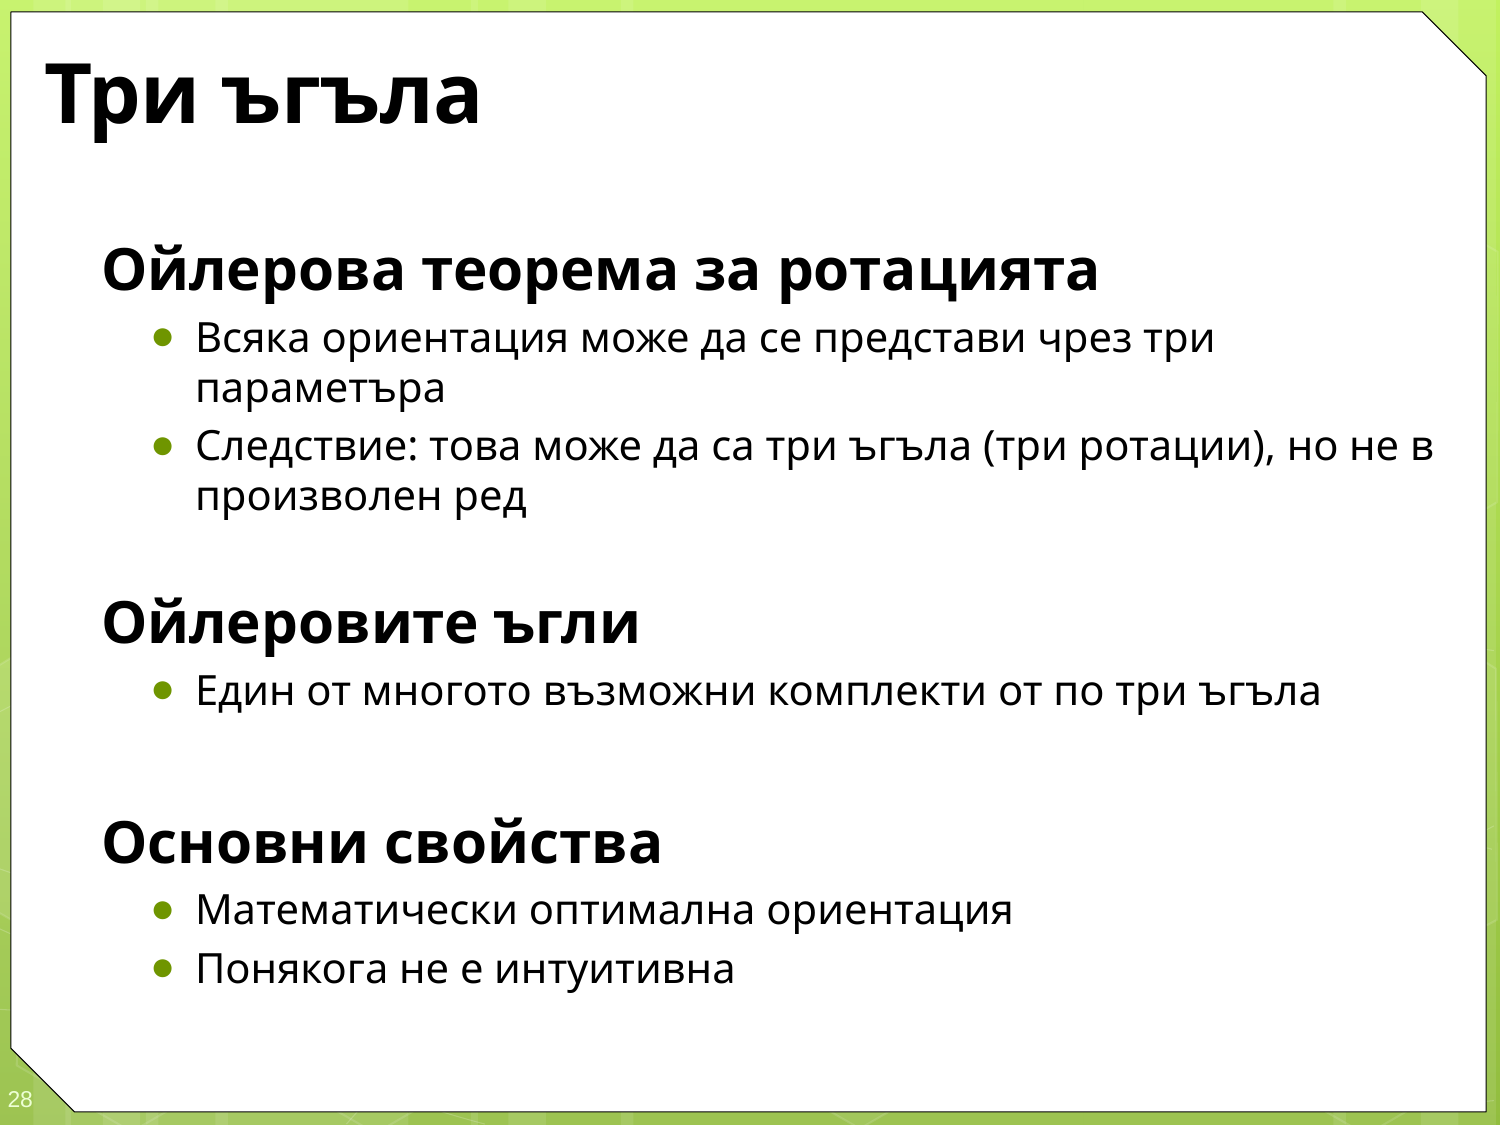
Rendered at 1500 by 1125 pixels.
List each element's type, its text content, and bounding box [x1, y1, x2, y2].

list Ойлерова теорема за ротацията Всяка ориентация може да се представи чрез три параметъра Следствие: това може да са три ъгъла (три ротации), но не в произволен ред Ойлеровите ъгли Един от многото възможни комплекти от по три ъгъла Основни свойства Математически оптимална ориентация Понякога не е интуитивна [75, 224, 1488, 1113]
title Три ъгъла [29, 37, 1450, 144]
